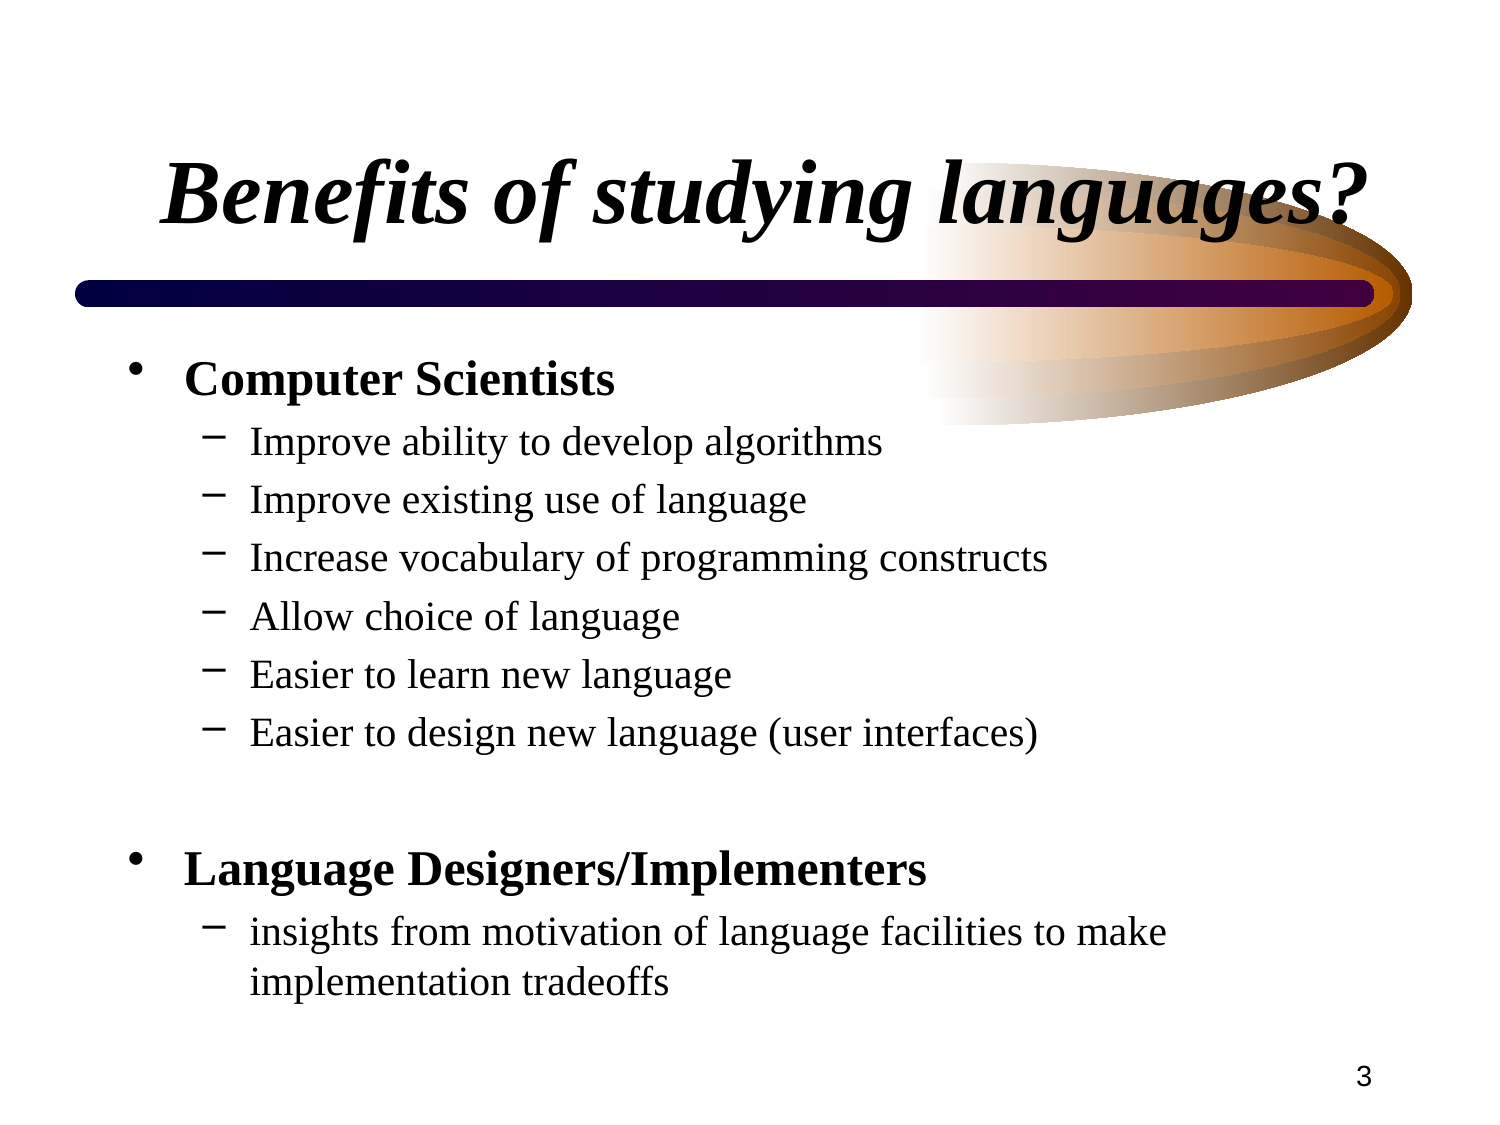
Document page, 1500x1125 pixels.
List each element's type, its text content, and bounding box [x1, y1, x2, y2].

title Benefits of studying languages? [112, 62, 1388, 251]
list Computer Scientists Improve ability to develop algorithms Improve existing use of language Increase vocabulary of programming constructs Allow choice of language Easier to learn new language Easier to design new language (user interfaces) Language Designers/Implementers insights from motivation of language facilities to make implementation tradeoffs [112, 337, 1426, 1063]
slide_number 3 [1074, 1037, 1388, 1113]
